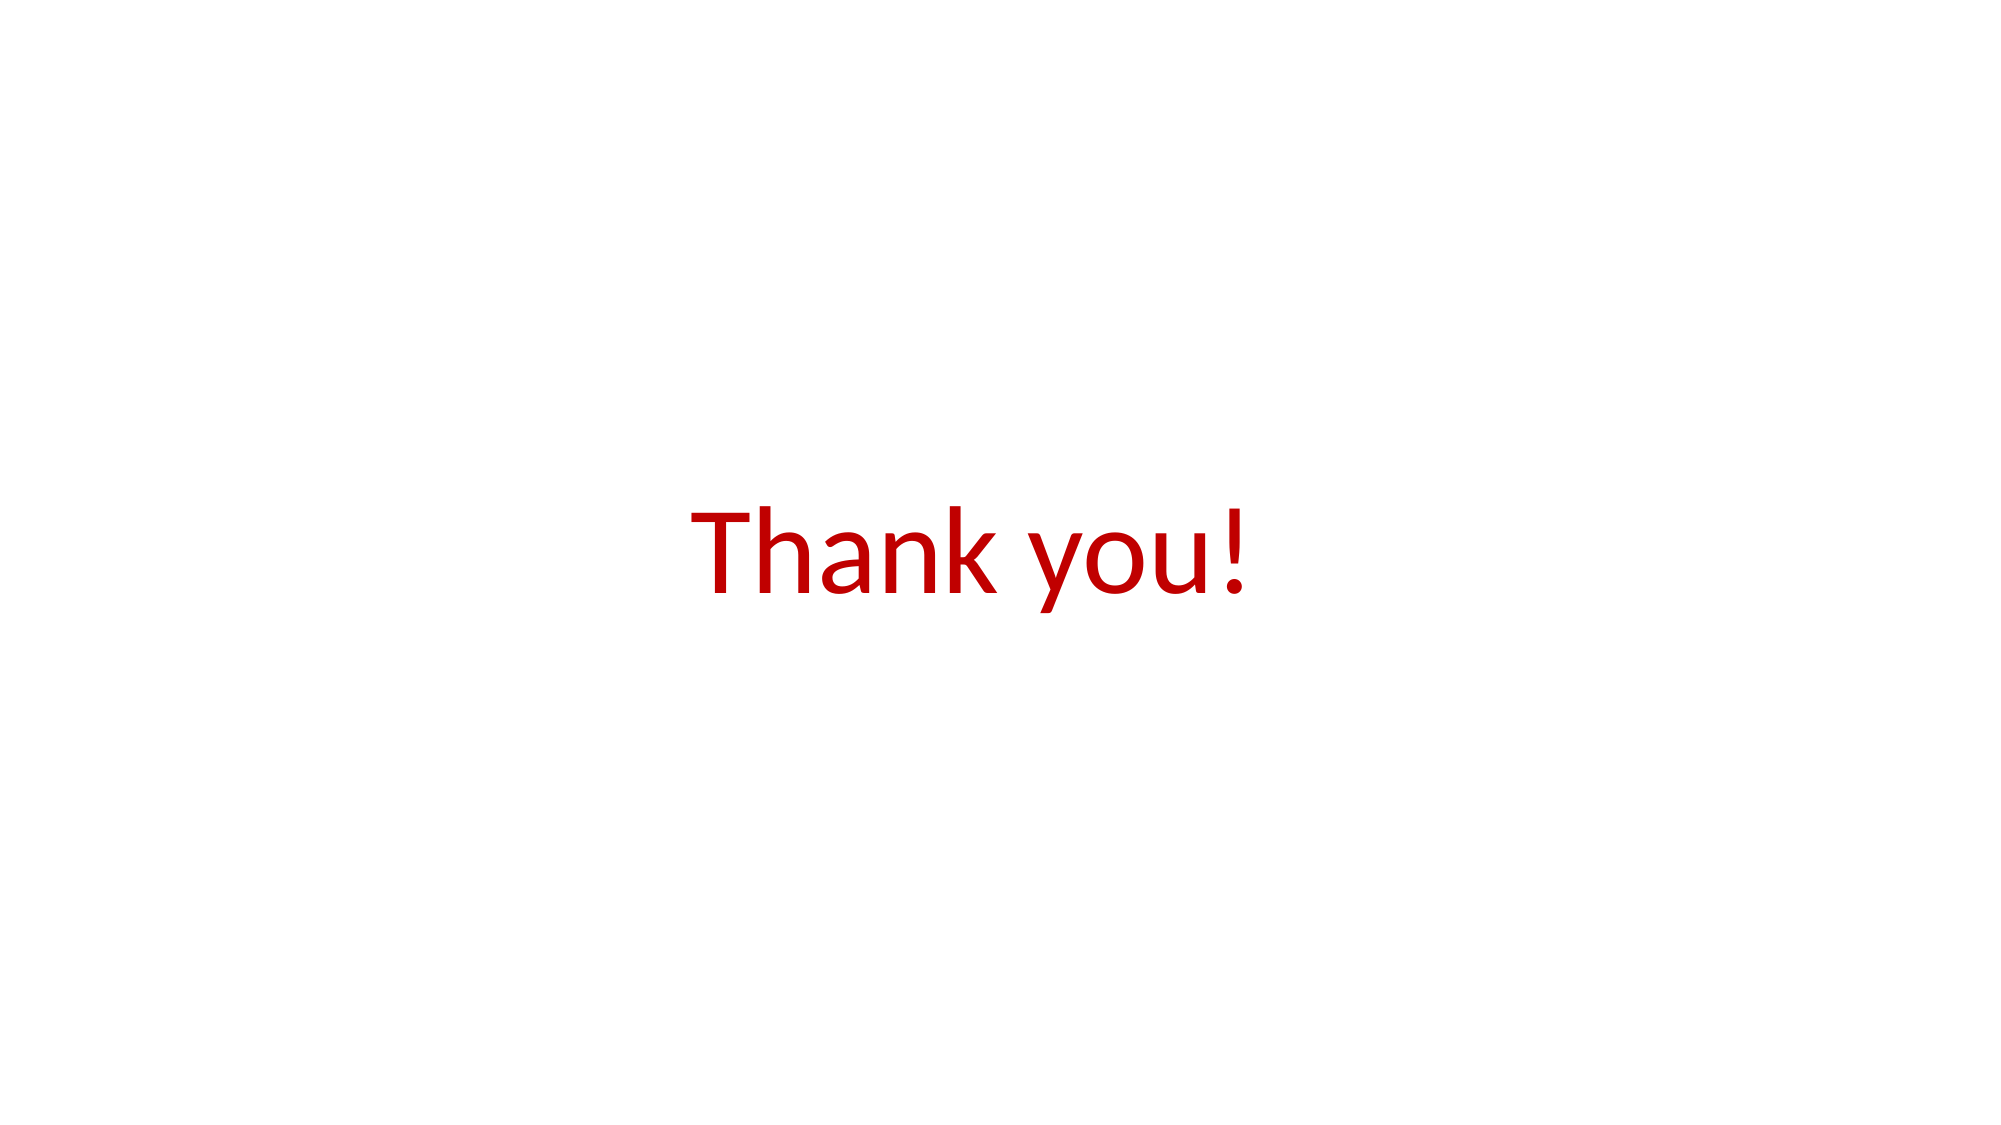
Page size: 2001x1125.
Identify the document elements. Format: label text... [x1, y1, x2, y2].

text_box Thank you! [647, 460, 1299, 626]
